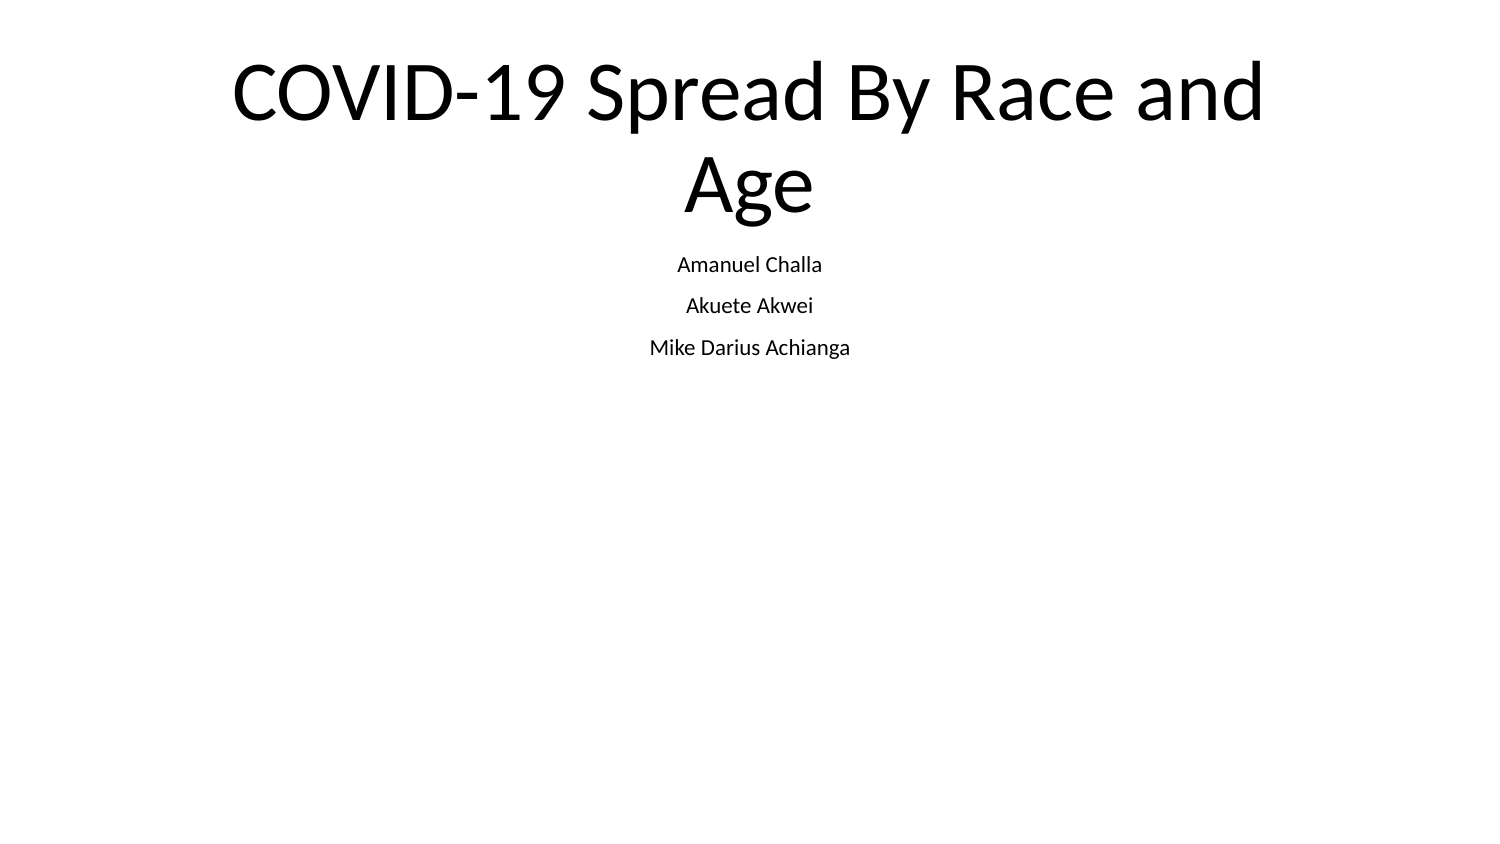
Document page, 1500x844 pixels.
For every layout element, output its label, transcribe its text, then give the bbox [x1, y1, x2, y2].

title COVID-19 Spread By Race and Age [187, 138, 1313, 247]
subtitle Amanuel Challa Akuete Akwei Mike Darius Achianga [187, 247, 1313, 647]
